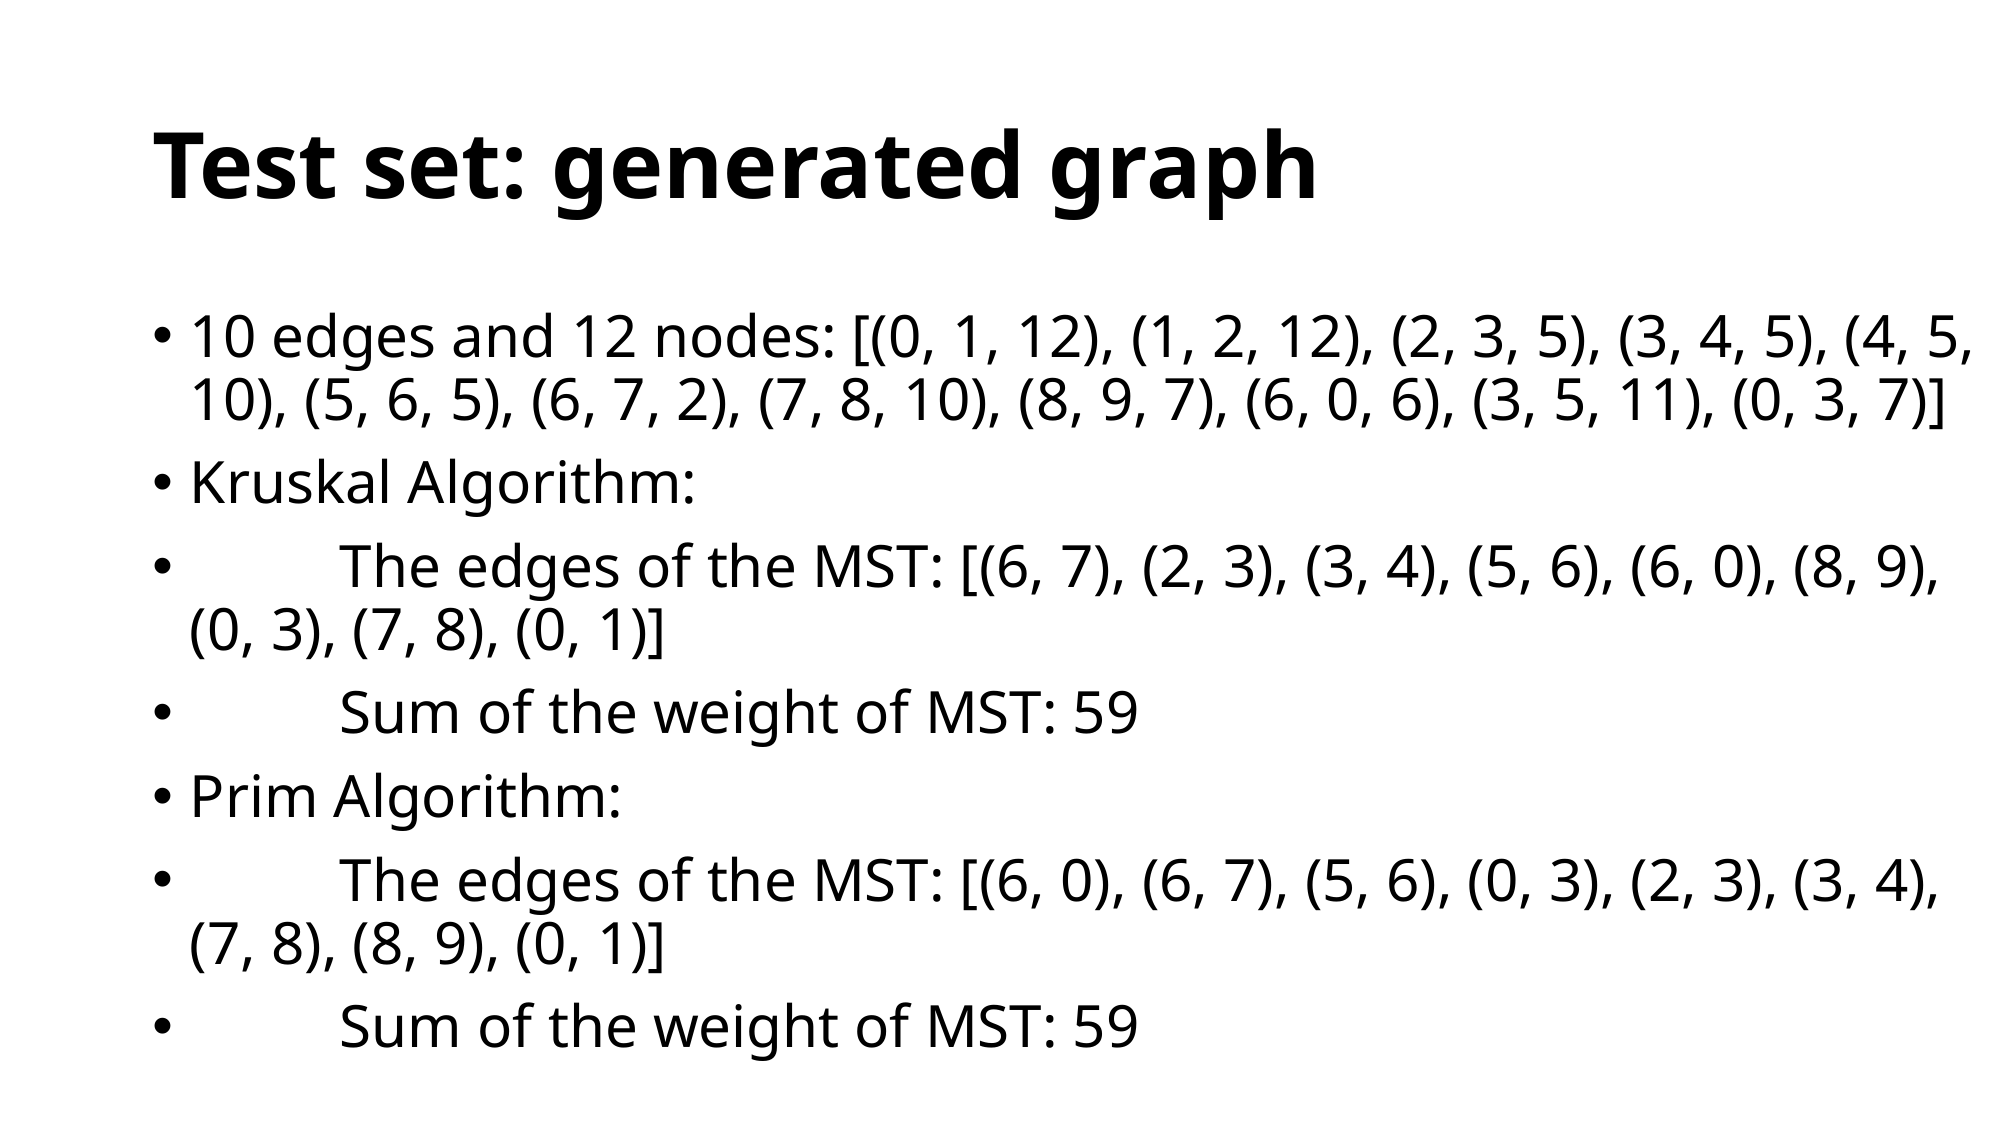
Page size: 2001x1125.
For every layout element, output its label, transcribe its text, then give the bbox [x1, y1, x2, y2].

title Test set: generated graph [137, 59, 1863, 278]
list 10 edges and 12 nodes: [(0, 1, 12), (1, 2, 12), (2, 3, 5), (3, 4, 5), (4, 5, 10), (5, 6, 5), (6, 7, 2), (7, 8, 10), (8, 9, 7), (6, 0, 6), (3, 5, 11), (0, 3, 7)] Kruskal Algorithm: The edges of the MST: [(6, 7), (2, 3), (3, 4), (5, 6), (6, 0), (8, 9), (0, 3), (7, 8), (0, 1)] Sum of the weight of MST: 59 Prim Algorithm: The edges of the MST: [(6, 0), (6, 7), (5, 6), (0, 3), (2, 3), (3, 4), (7, 8), (8, 9), (0, 1)] Sum of the weight of MST: 59 [137, 299, 2000, 1125]
